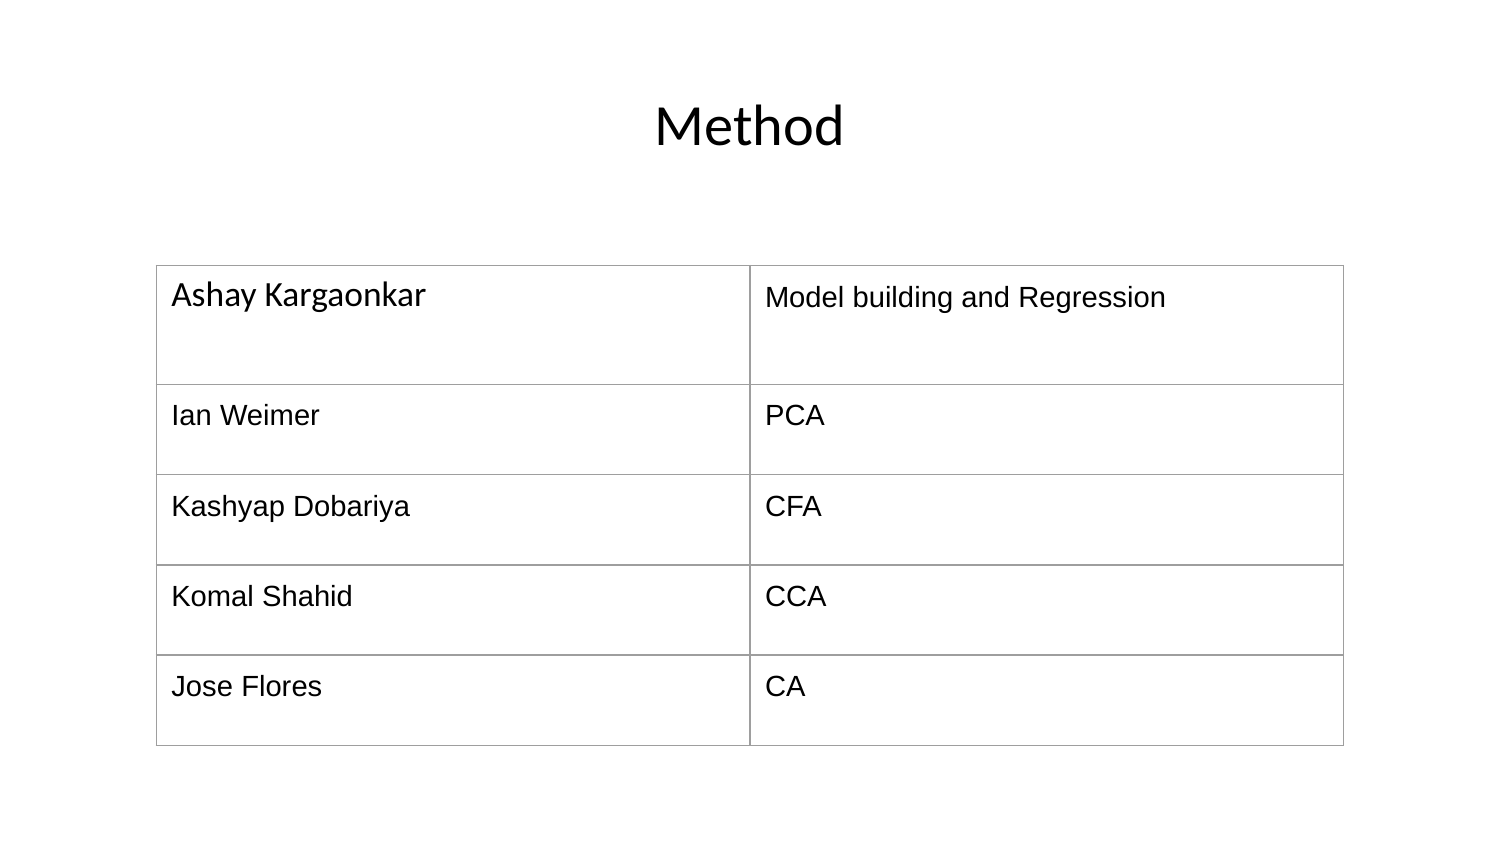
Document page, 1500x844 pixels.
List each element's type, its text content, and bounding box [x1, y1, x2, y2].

table_cell CA [751, 656, 1343, 745]
table_cell Kashyap Dobariya [157, 475, 749, 564]
table_cell PCA [751, 385, 1343, 474]
table_header Model building and Regression [751, 266, 1343, 384]
table_cell Ian Weimer [157, 385, 749, 474]
table_header Ashay Kargaonkar [157, 266, 749, 384]
table_cell Jose Flores [157, 656, 749, 745]
table_cell CCA [751, 566, 1343, 654]
title Method [103, 44, 1397, 208]
table_cell CFA [751, 475, 1343, 564]
table_cell Komal Shahid [157, 566, 749, 654]
